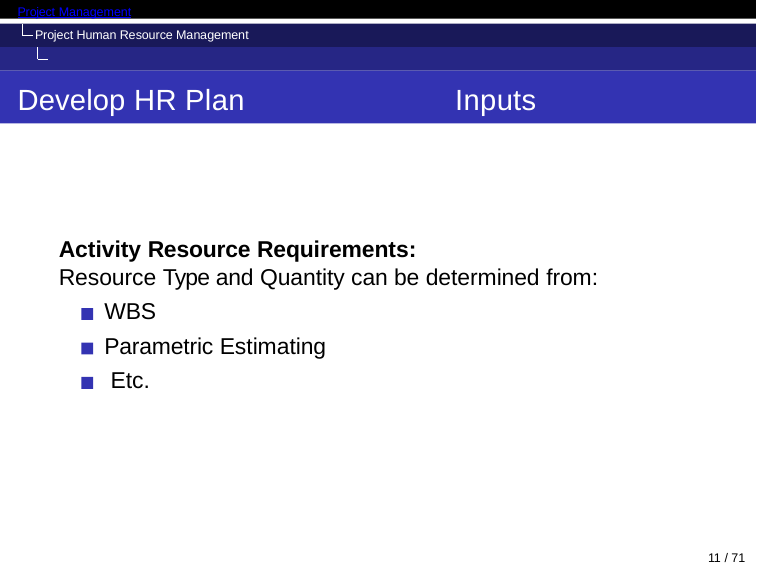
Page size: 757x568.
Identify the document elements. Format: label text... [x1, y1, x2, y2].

text_box [253, 23, 756, 47]
text_box Inputs [455, 78, 539, 116]
text_box [0, 70, 756, 124]
text_box Project Management [0, 0, 756, 19]
text_box Activity Resource Requirements: Resource Type and Quantity can be determined from: WBS Parametric Estimating Etc. [56, 232, 601, 393]
text_box Project Human Resource Management Develop HR Plan [33, 16, 253, 66]
text_box Develop HR Plan [17, 78, 248, 116]
text_box [0, 47, 756, 70]
slide_number 22 / 71 [701, 548, 746, 568]
text_box [0, 23, 33, 47]
